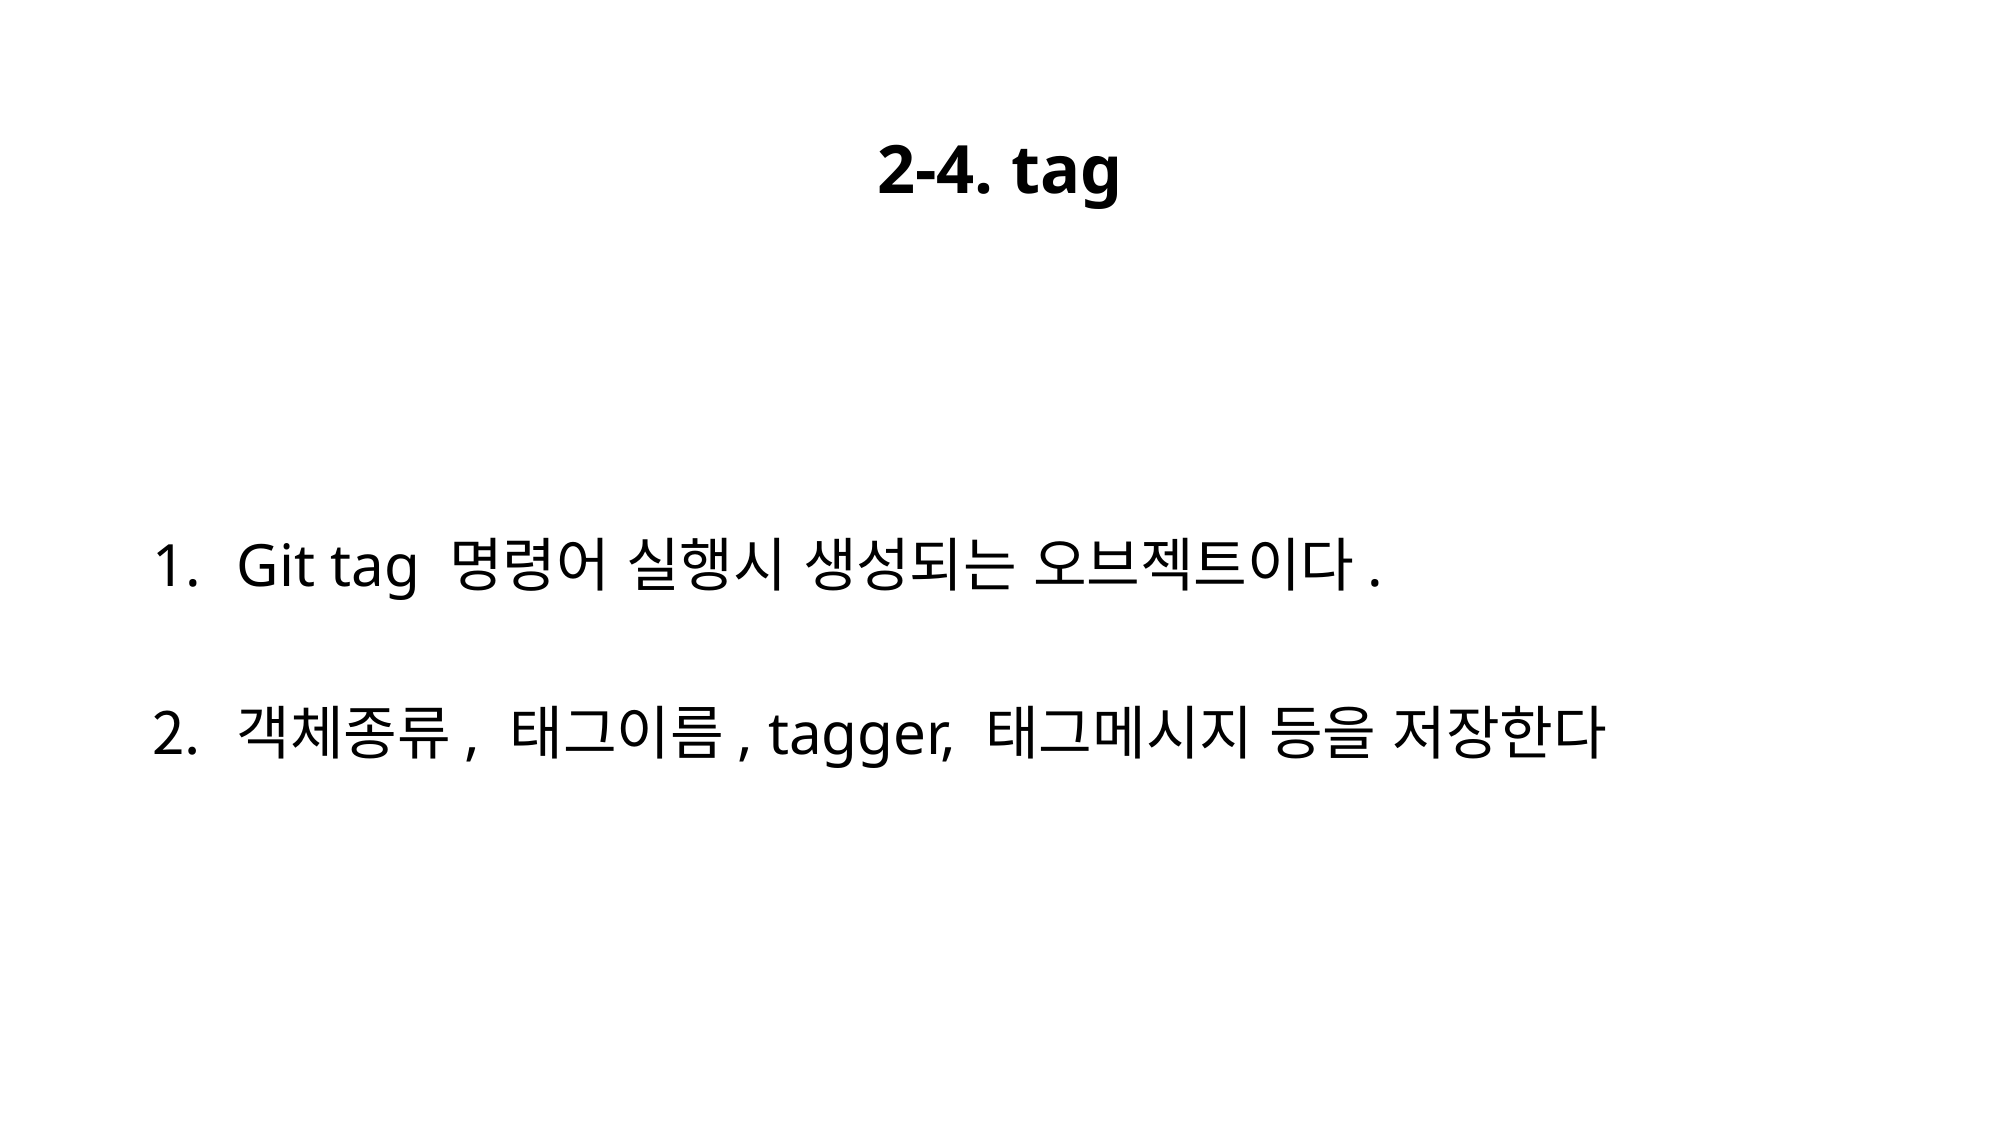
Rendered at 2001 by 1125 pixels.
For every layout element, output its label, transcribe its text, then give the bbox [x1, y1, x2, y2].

list Git tag 명령어 실행시 생성되는 오브젝트이다. 객체종류, 태그이름, tagger, 태그메시지 등을 저장한다 [137, 383, 1863, 920]
title 2-4. tag [0, 64, 2000, 229]
